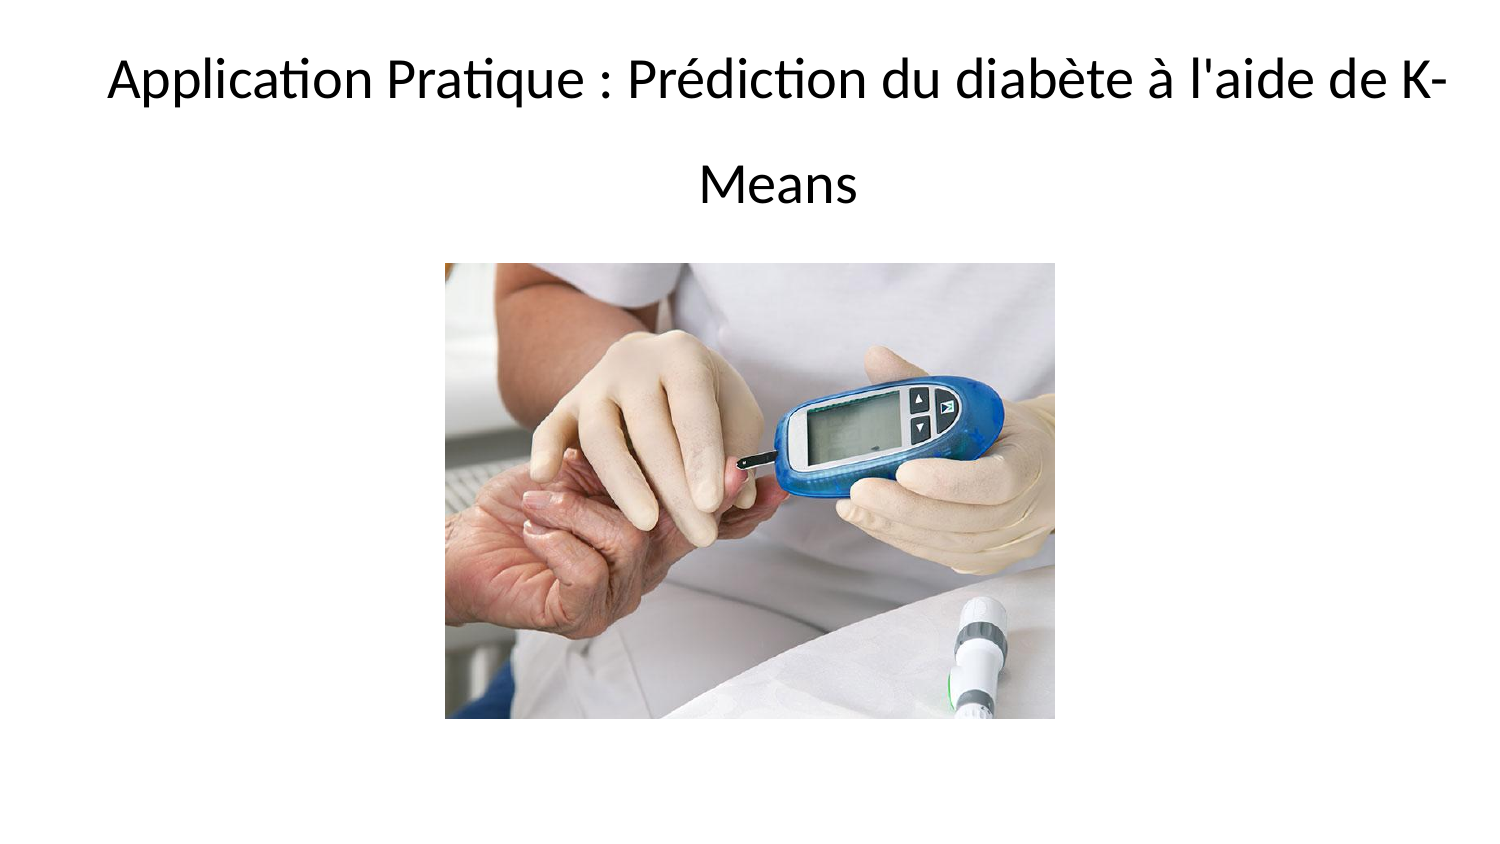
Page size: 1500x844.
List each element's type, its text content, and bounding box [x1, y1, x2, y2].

picture [445, 263, 1055, 719]
title Application Pratique : Prédiction du diabète à l'aide de K-Means [0, 0, 1500, 221]
